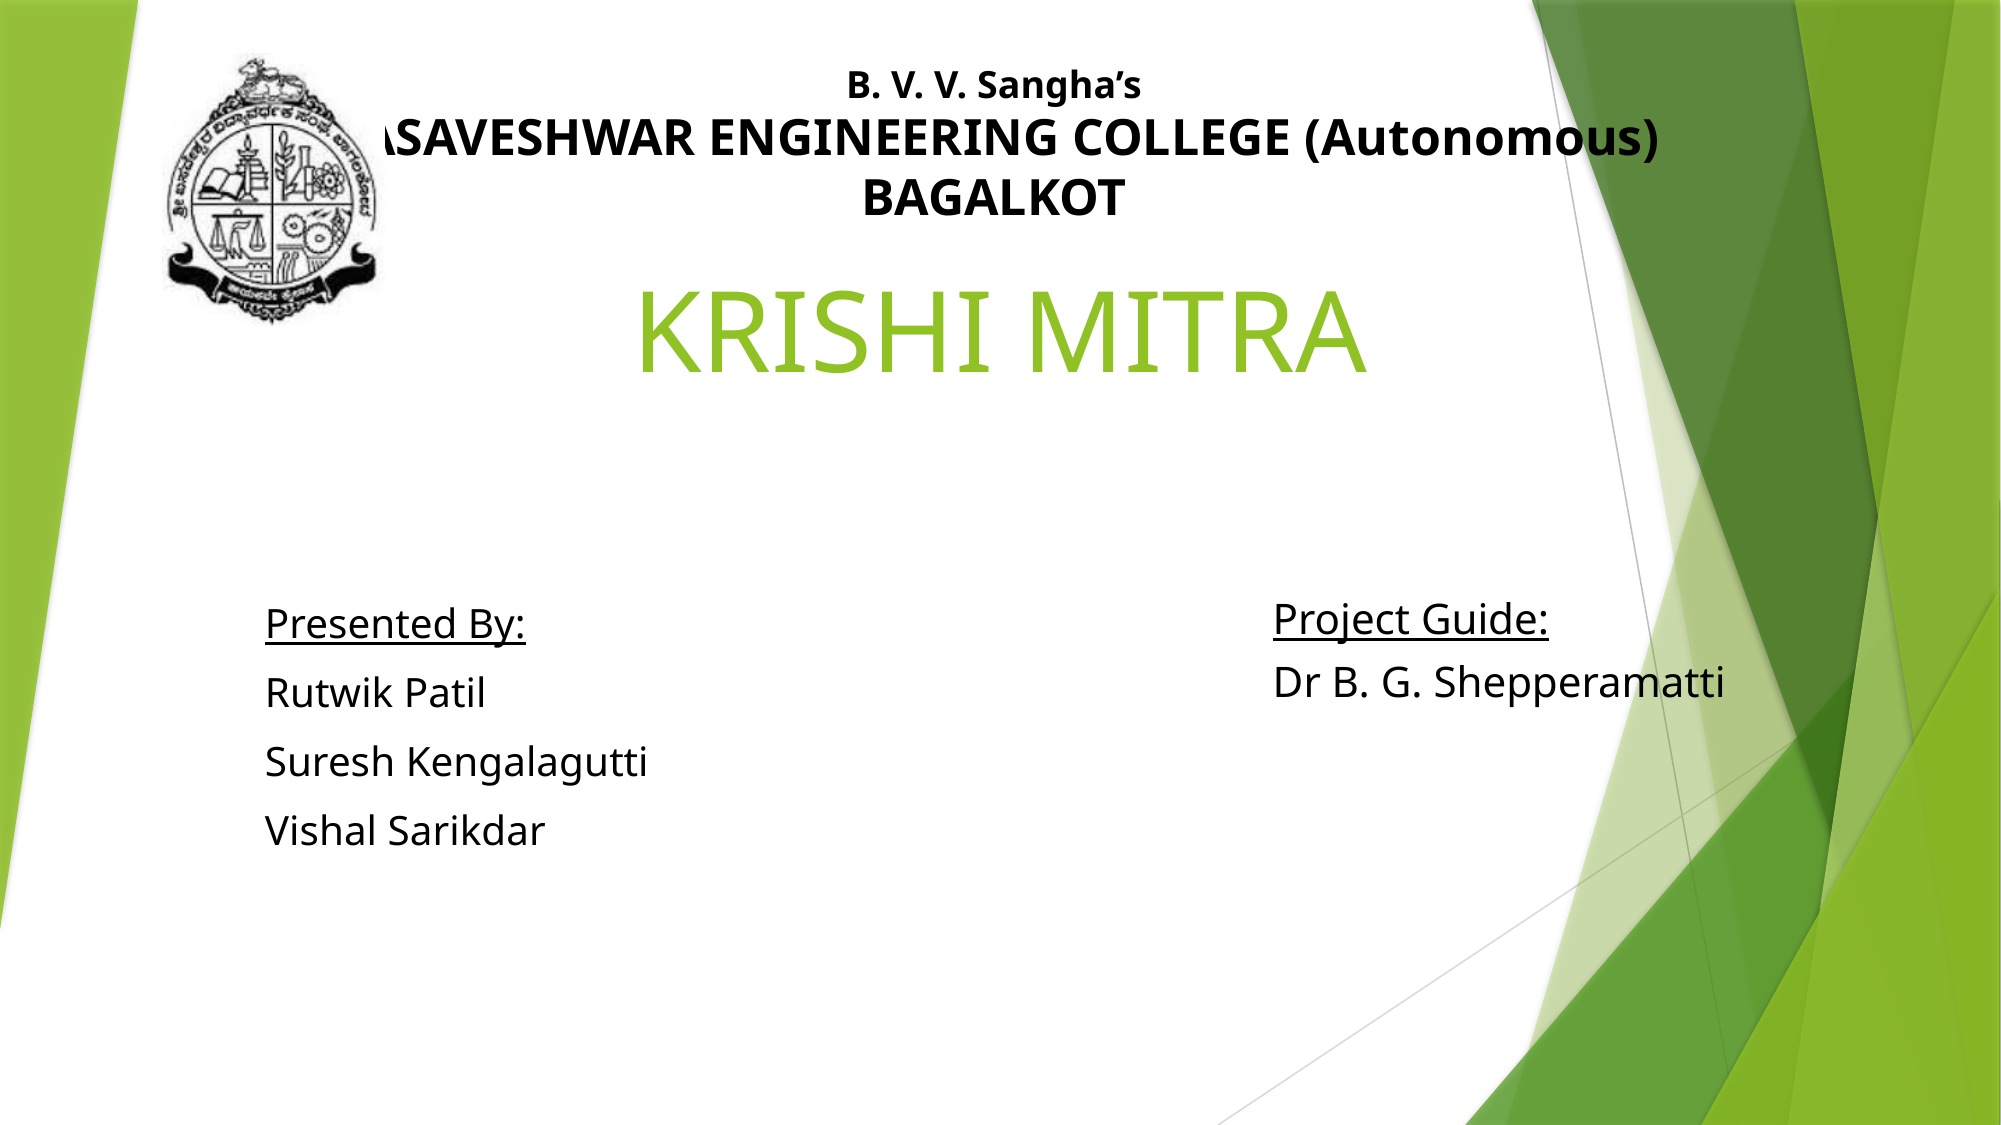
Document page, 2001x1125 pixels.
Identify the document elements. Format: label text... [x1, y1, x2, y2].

text_box Project Guide: Dr B. G. Shepperamatti [1257, 590, 1750, 738]
subtitle Presented By: Rutwik Patil Suresh Kengalagutti Vishal Sarikdar [249, 590, 743, 863]
text_box B. V. V. Sangha’s BASAVESHWAR ENGINEERING COLLEGE (Autonomous) BAGALKOT [385, 53, 1822, 234]
picture [161, 53, 385, 326]
title KRISHI MITRA [249, 234, 1750, 403]
